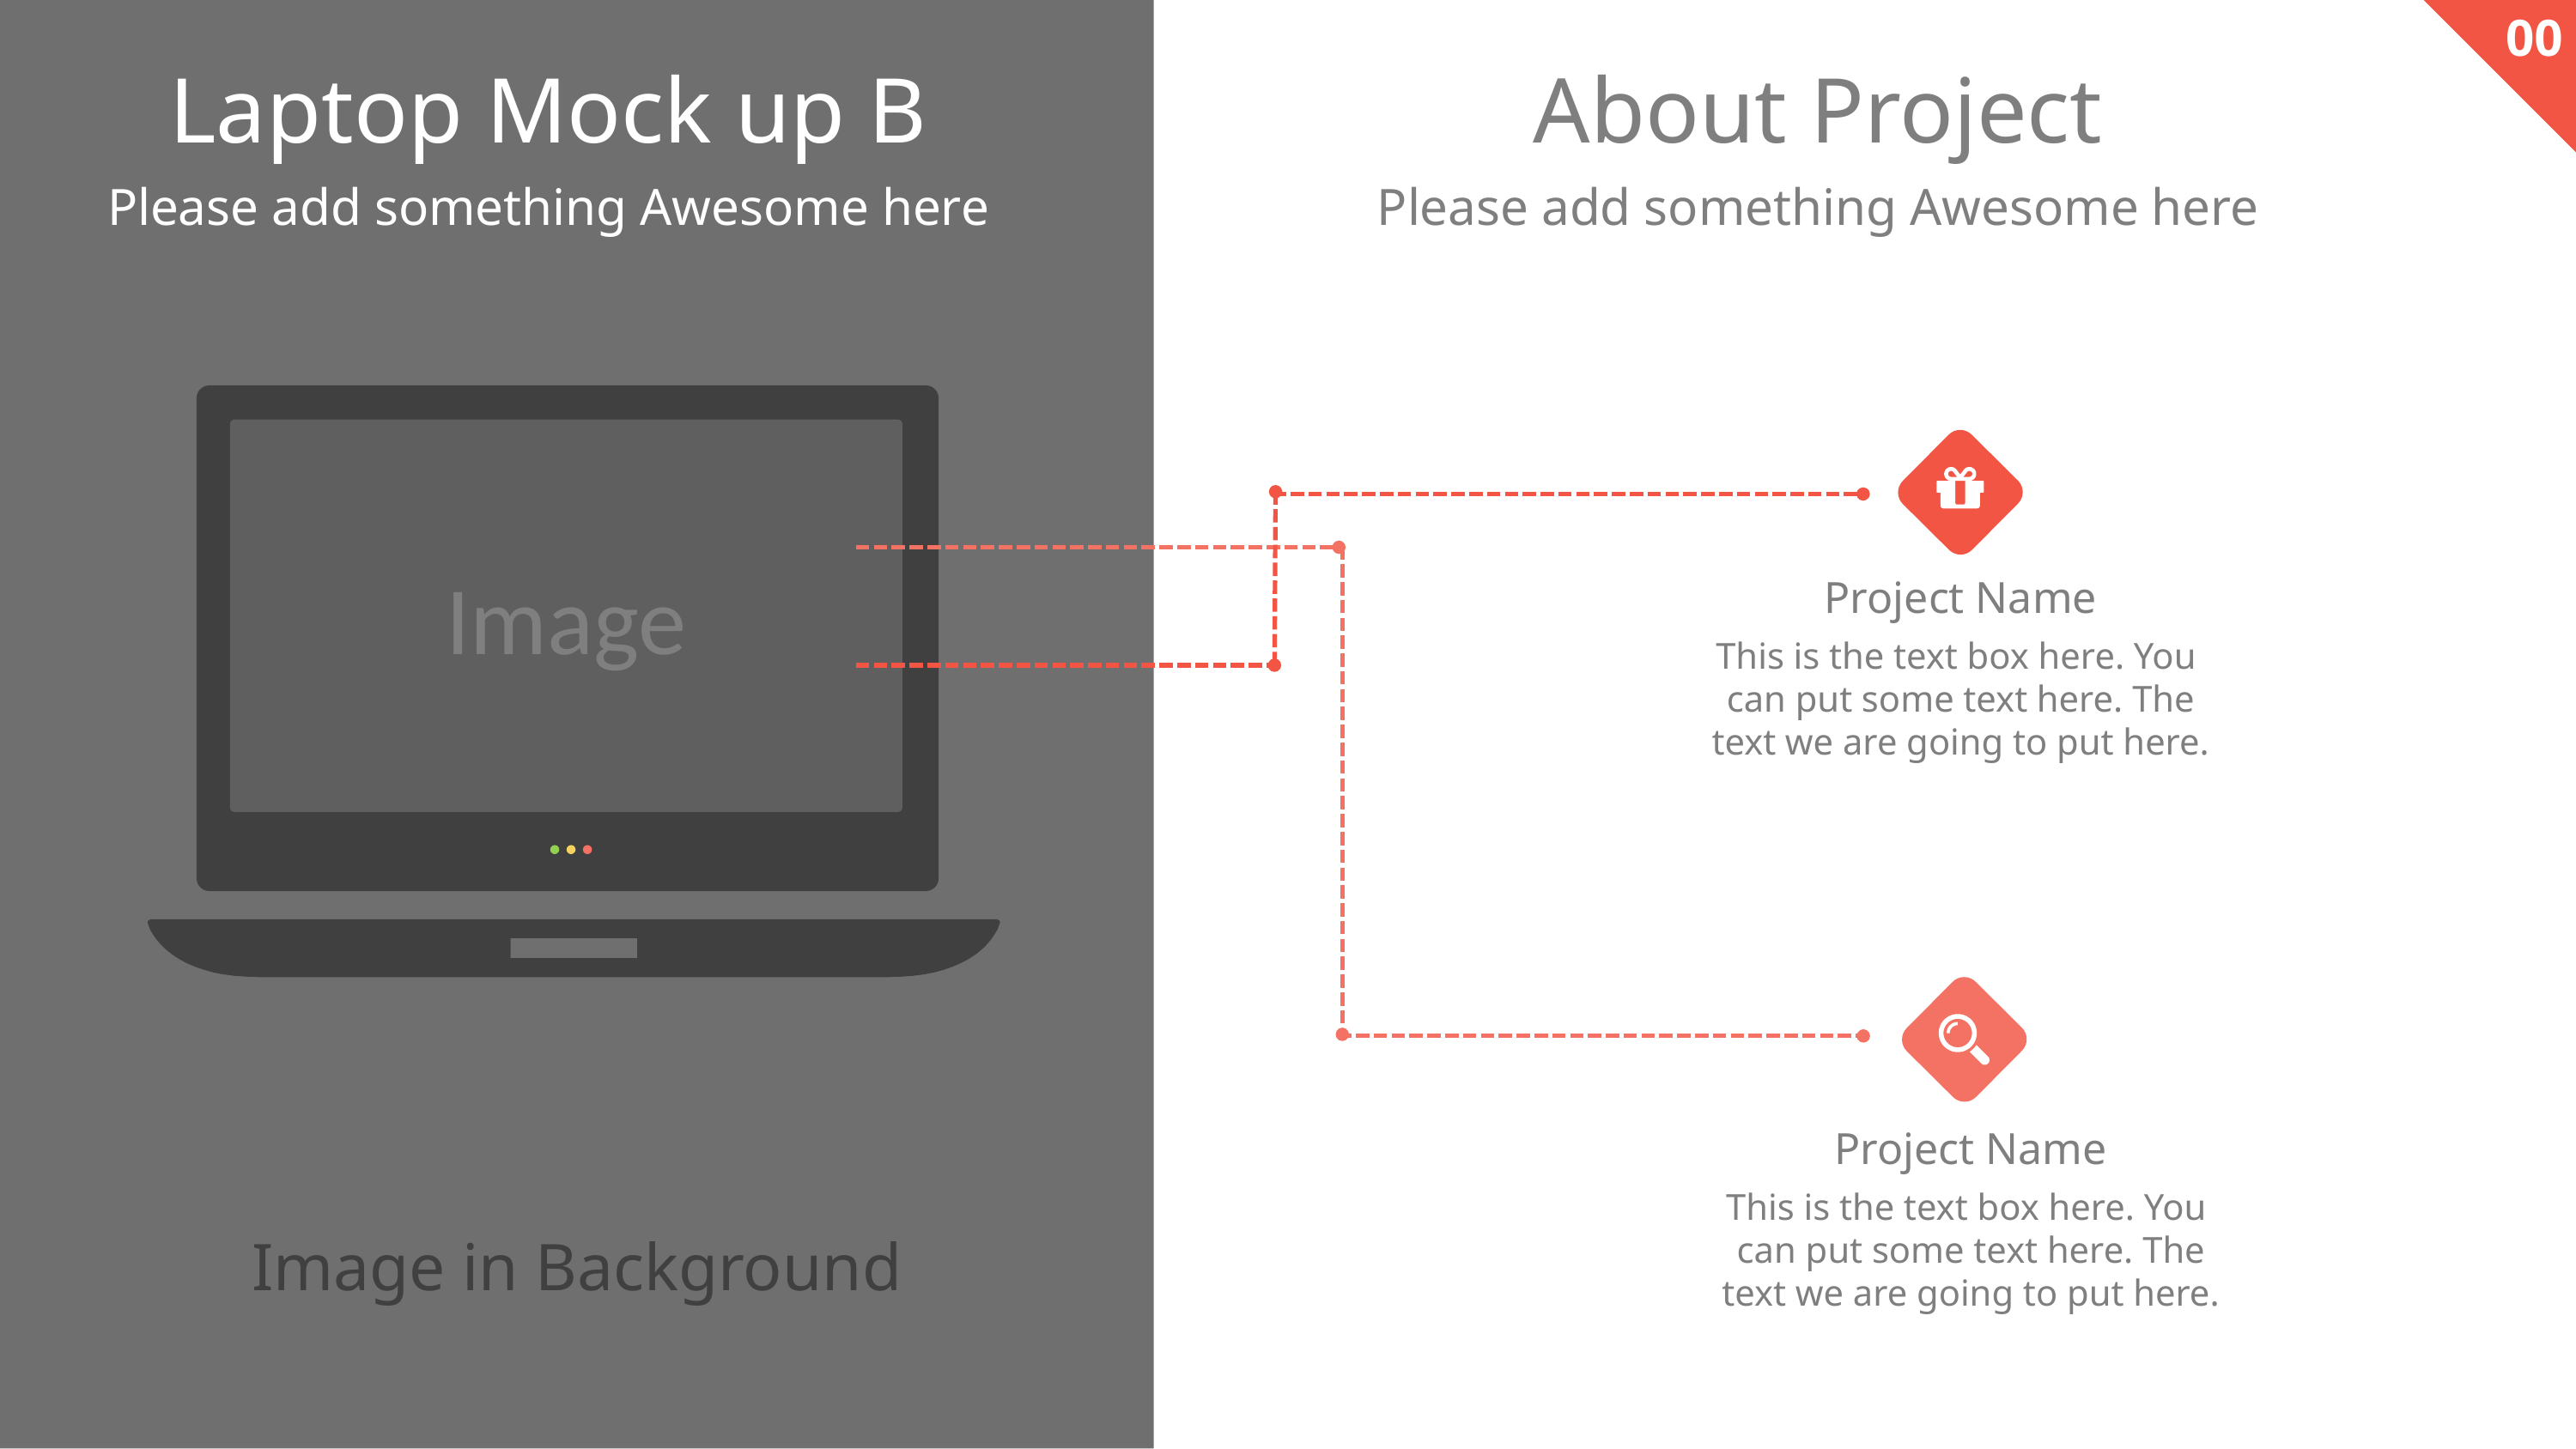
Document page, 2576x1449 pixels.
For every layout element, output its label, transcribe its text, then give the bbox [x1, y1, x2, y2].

text_box Laptop Mock up B [156, 46, 940, 167]
text_box About Project [1520, 46, 2116, 167]
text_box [1938, 1014, 1990, 1065]
text_box Image in Background [0, 0, 1155, 1449]
text_box [1936, 467, 1984, 509]
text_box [1708, 1115, 2233, 1322]
text_box [1901, 976, 2028, 1103]
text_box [2423, 0, 2576, 153]
text_box Please add something Awesome here [1364, 168, 2272, 241]
text_box Please add something Awesome here [94, 168, 1002, 241]
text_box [147, 385, 1000, 978]
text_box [1698, 564, 2223, 771]
text_box [1897, 428, 2024, 556]
